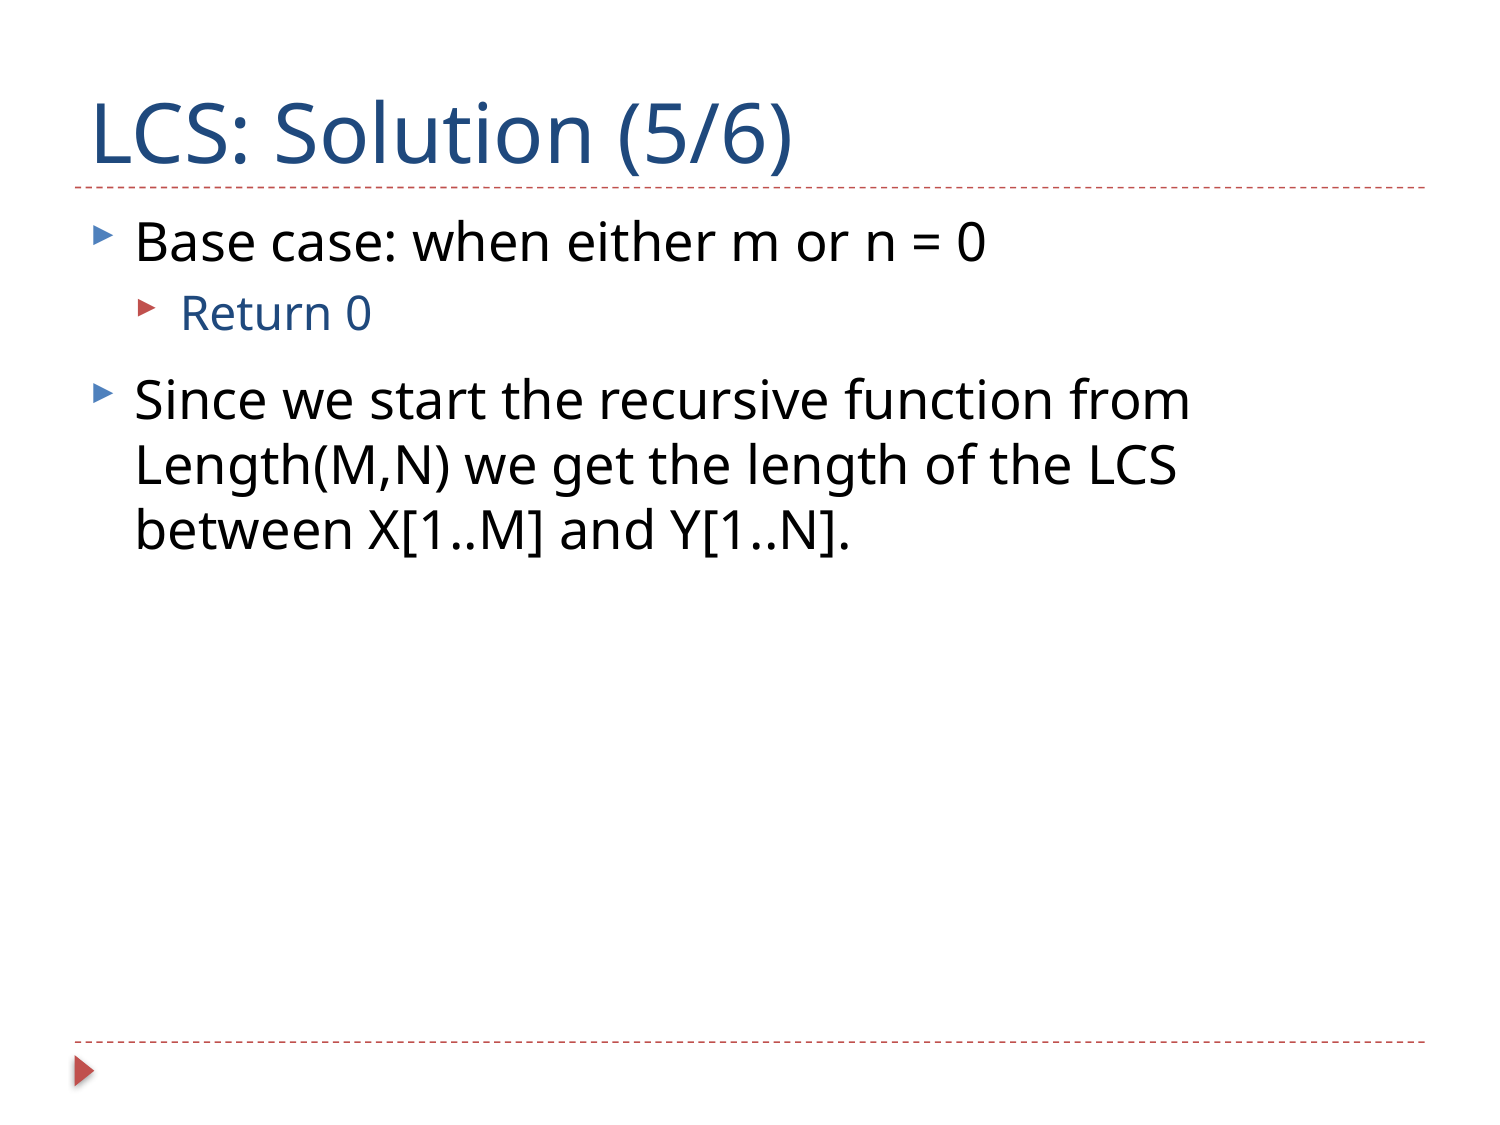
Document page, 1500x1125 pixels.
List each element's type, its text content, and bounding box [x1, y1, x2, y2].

title LCS: Solution (5/6) [75, 24, 1425, 188]
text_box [674, 544, 826, 581]
list Base case: when either m or n = 0 Return 0 Since we start the recursive function from Length(M,N) we get the length of the LCS between X[1..M] and Y[1..N]. [75, 200, 1425, 1010]
